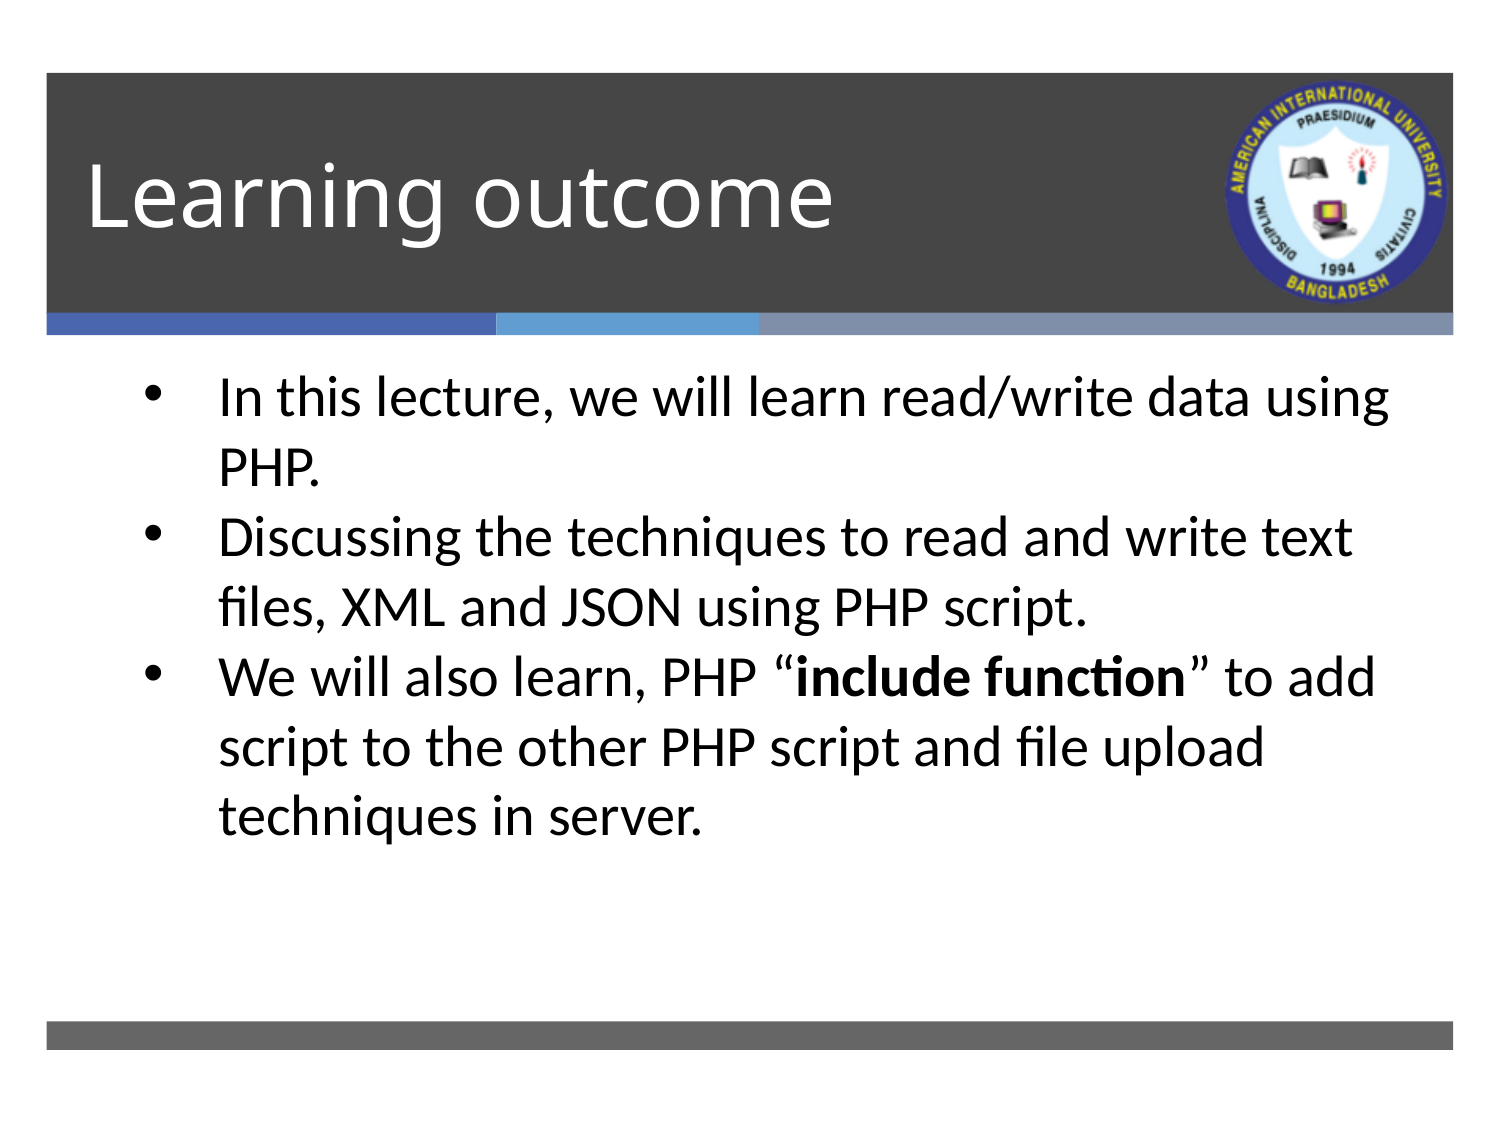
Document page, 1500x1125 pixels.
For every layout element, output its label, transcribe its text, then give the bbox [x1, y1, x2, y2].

picture [1351, 75, 1454, 310]
title Learning outcome [69, 73, 1351, 253]
subtitle [78, 251, 1351, 331]
text_box In this lecture, we will learn read/write data using PHP. Discussing the techniques to read and write text files, XML and JSON using PHP script. We will also learn, PHP “include function” to add script to the other PHP script and file upload techniques in server. [128, 350, 1428, 855]
